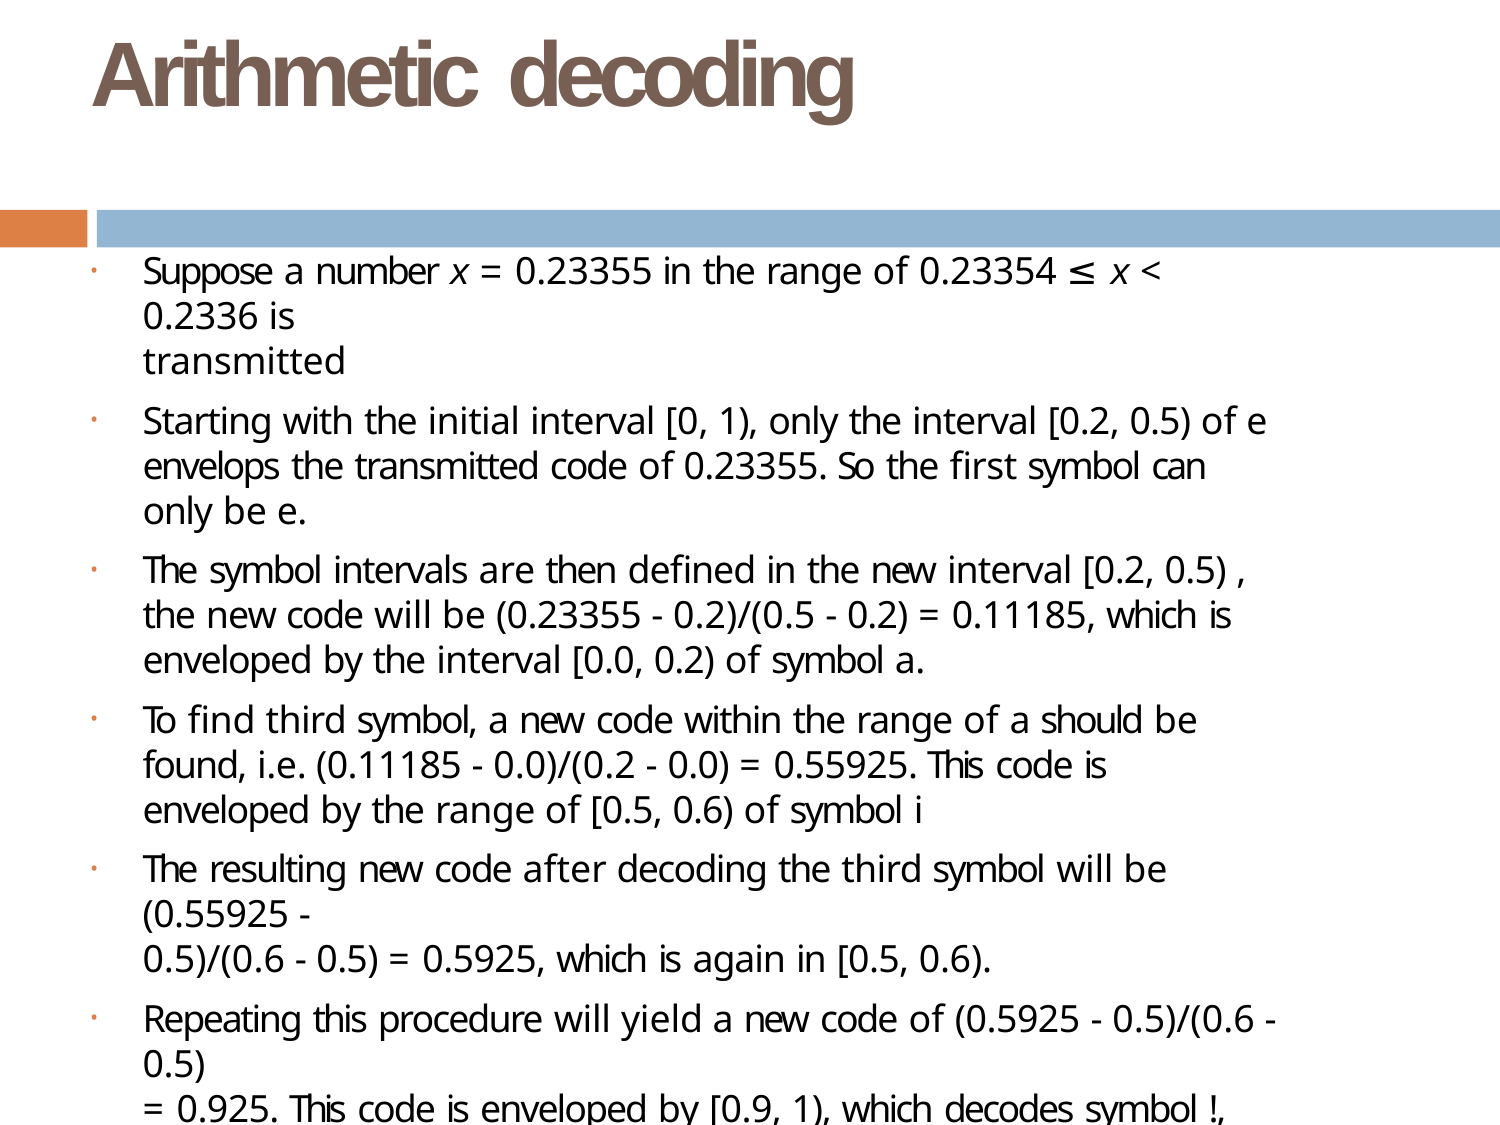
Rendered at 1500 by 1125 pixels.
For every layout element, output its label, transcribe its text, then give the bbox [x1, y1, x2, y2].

text_box Suppose a number x = 0.23355 in the range of 0.23354 ≤ x < 0.2336 is transmitted Starting with the initial interval [0, 1), only the interval [0.2, 0.5) of e envelops the transmitted code of 0.23355. So the first symbol can only be e. The symbol intervals are then defined in the new interval [0.2, 0.5) , the new code will be (0.23355 - 0.2)/(0.5 - 0.2) = 0.11185, which is enveloped by the interval [0.0, 0.2) of symbol a. To find third symbol, a new code within the range of a should be found, i.e. (0.11185 - 0.0)/(0.2 - 0.0) = 0.55925. This code is enveloped by the range of [0.5, 0.6) of symbol i The resulting new code after decoding the third symbol will be (0.55925 - 0.5)/(0.6 - 0.5) = 0.5925, which is again in [0.5, 0.6). Repeating this procedure will yield a new code of (0.5925 - 0.5)/(0.6 - 0.5) = 0.925. This code is enveloped by [0.9, 1), which decodes symbol !, the end of decoding symbol, and the decoding process is terminated [87, 245, 1290, 1125]
title Arithmetic decoding [87, 0, 1413, 203]
